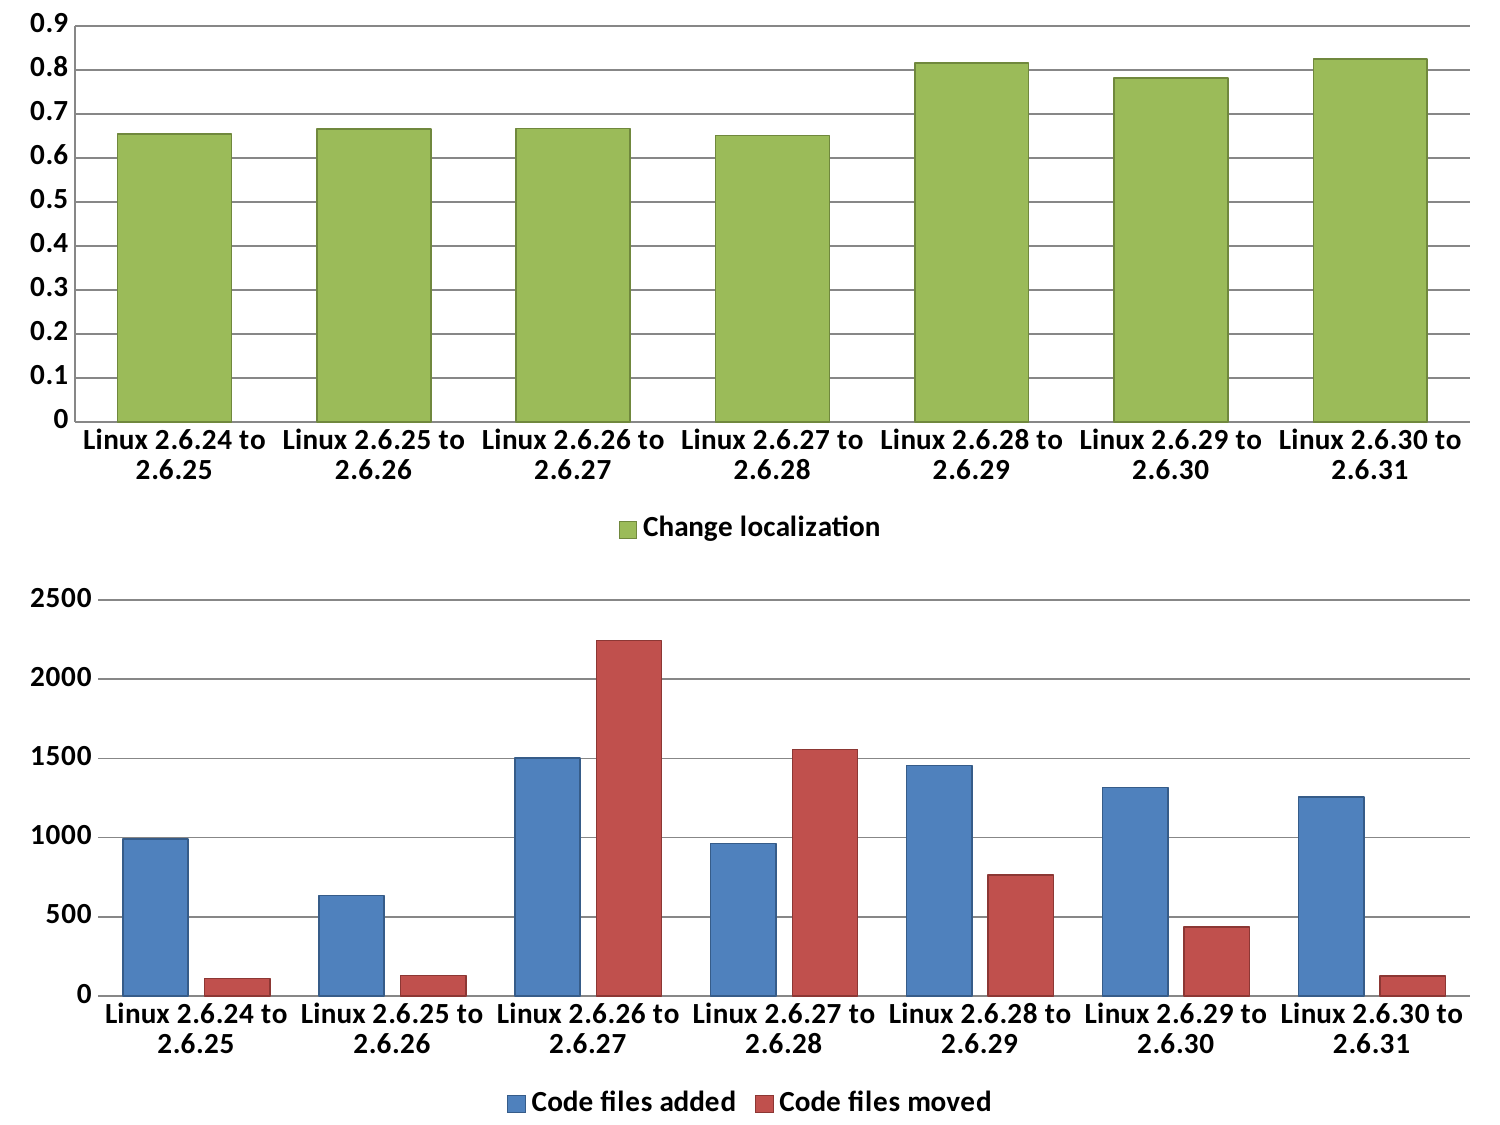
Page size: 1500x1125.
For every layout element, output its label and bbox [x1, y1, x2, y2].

chart [0, 0, 1500, 552]
chart [0, 573, 1500, 1125]
